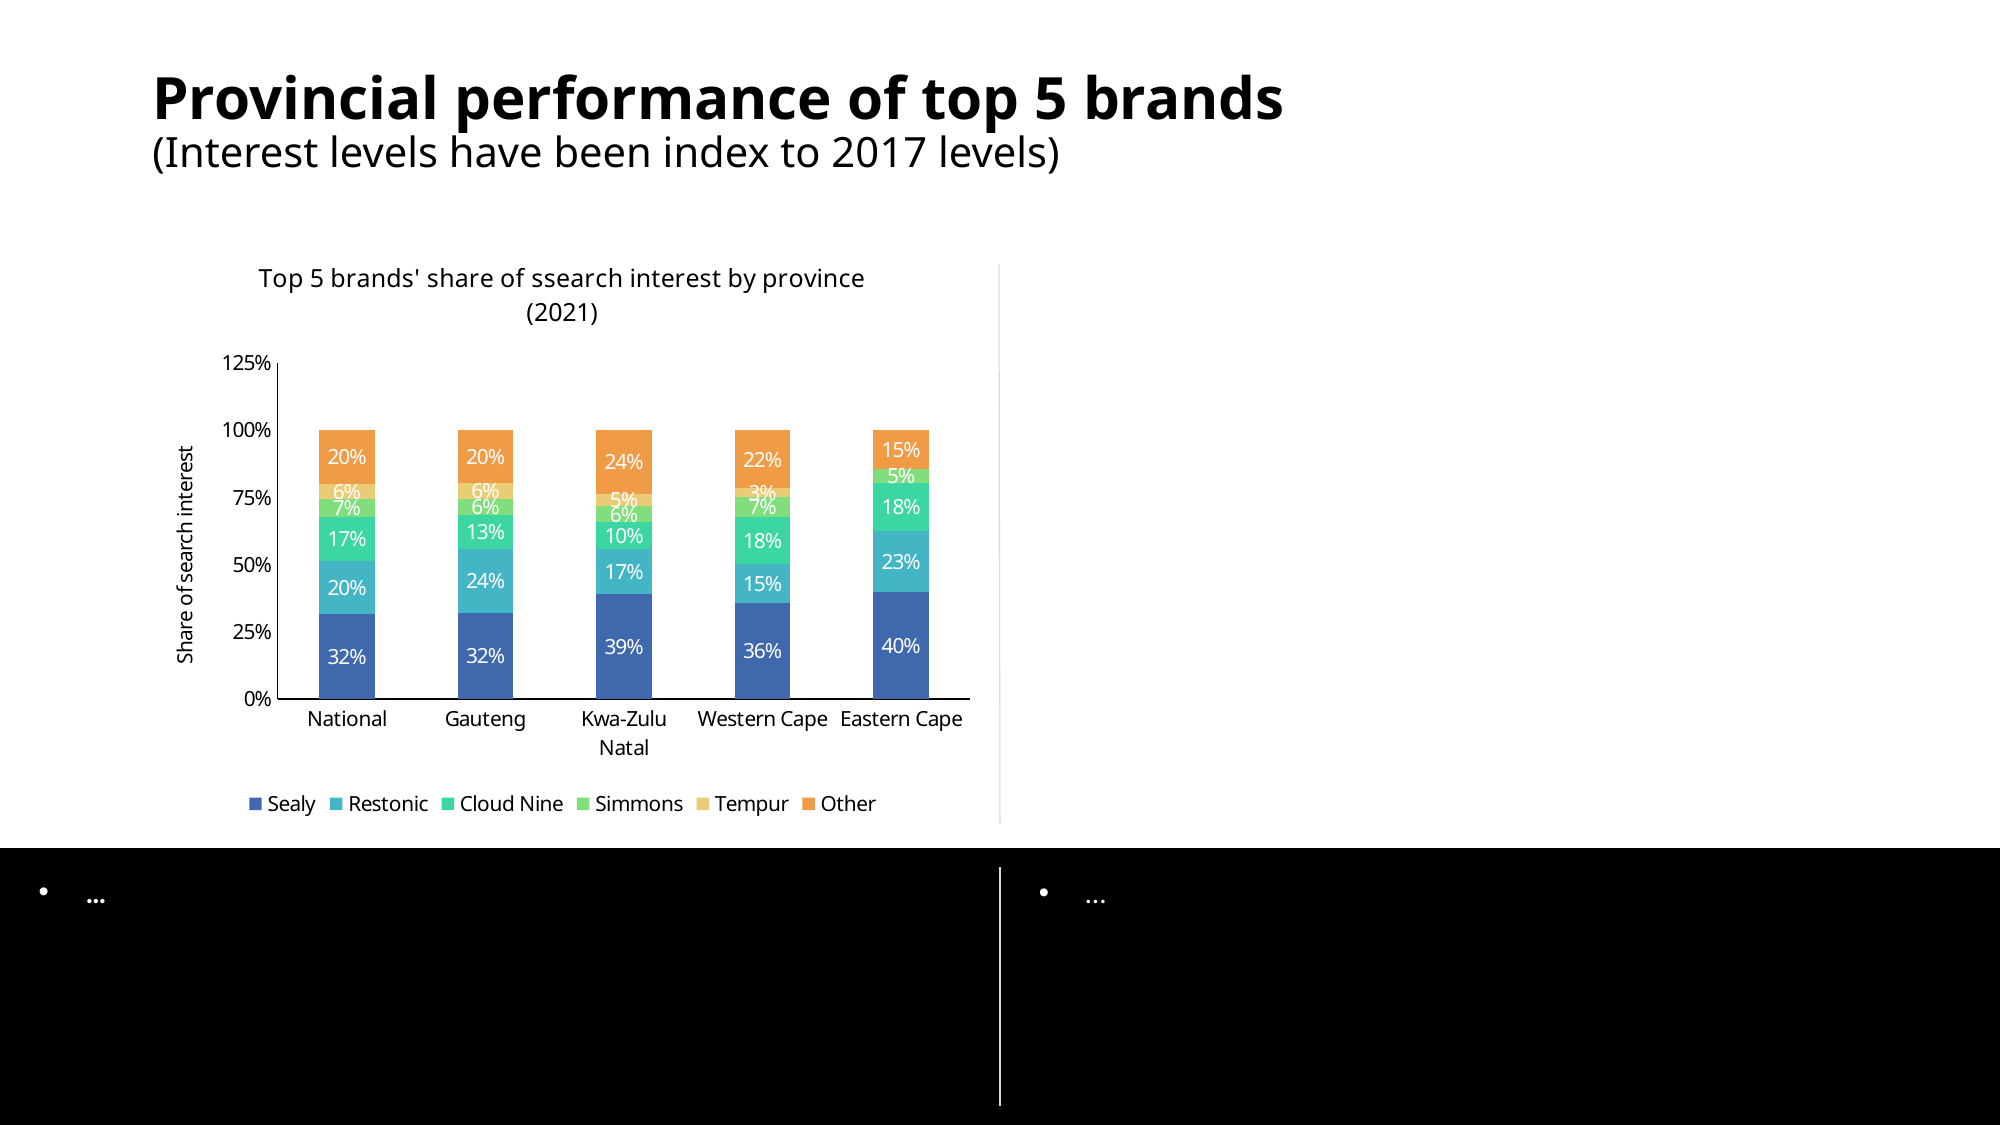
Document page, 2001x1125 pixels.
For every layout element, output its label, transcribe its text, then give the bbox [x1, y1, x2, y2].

chart [137, 233, 988, 824]
text_box [0, 848, 2000, 1125]
title Provincial performance of top 5 brands (Interest levels have been index to 2017 levels) [137, 37, 1863, 209]
text_box … [1024, 867, 1988, 917]
text_box … [24, 866, 988, 952]
